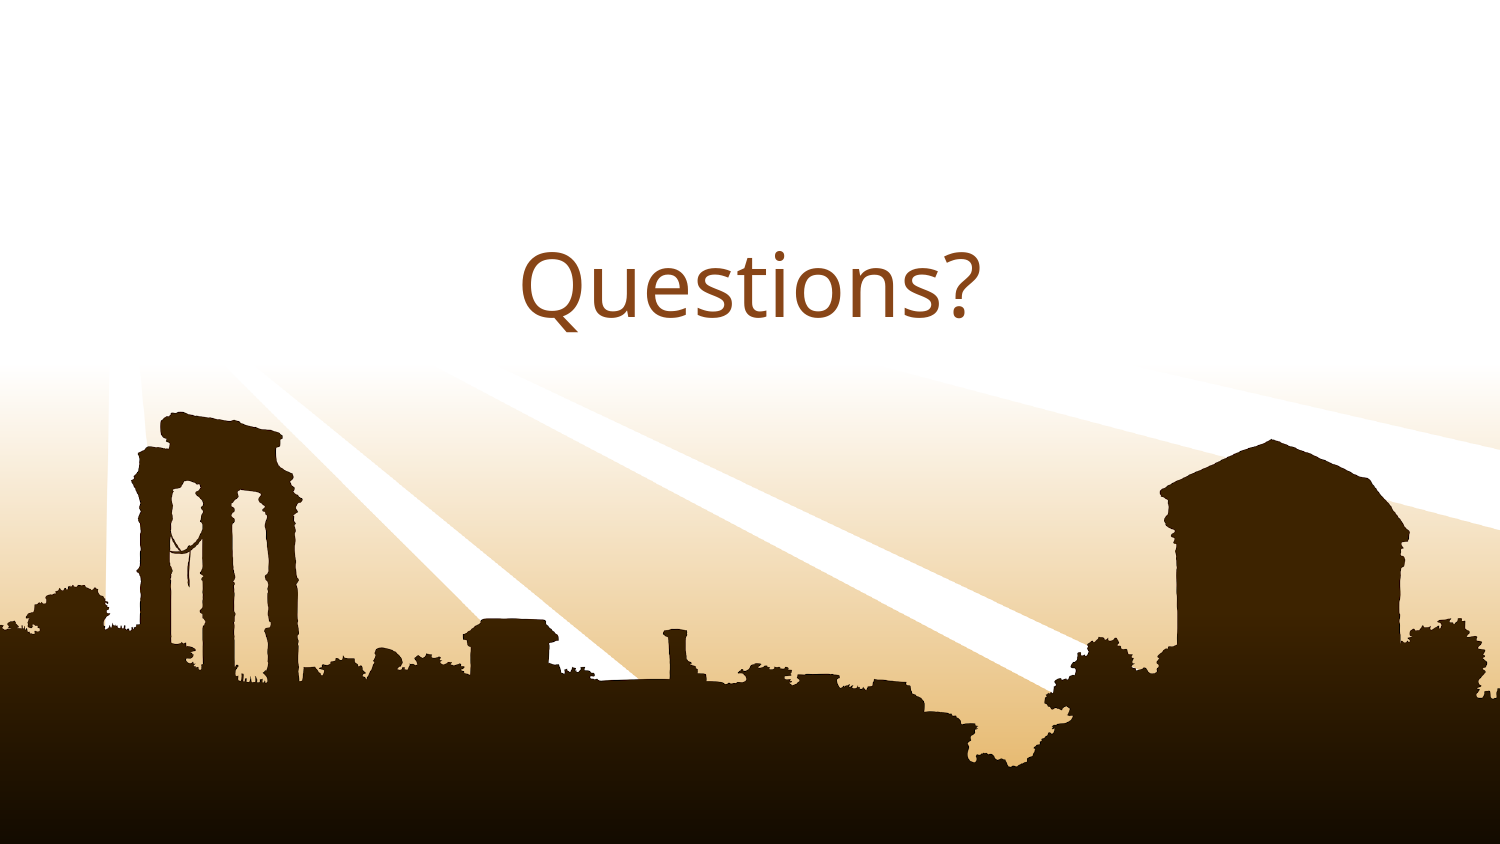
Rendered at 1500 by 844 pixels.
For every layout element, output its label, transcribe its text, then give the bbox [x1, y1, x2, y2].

title Questions? [51, 72, 1449, 491]
picture [0, 0, 1500, 844]
